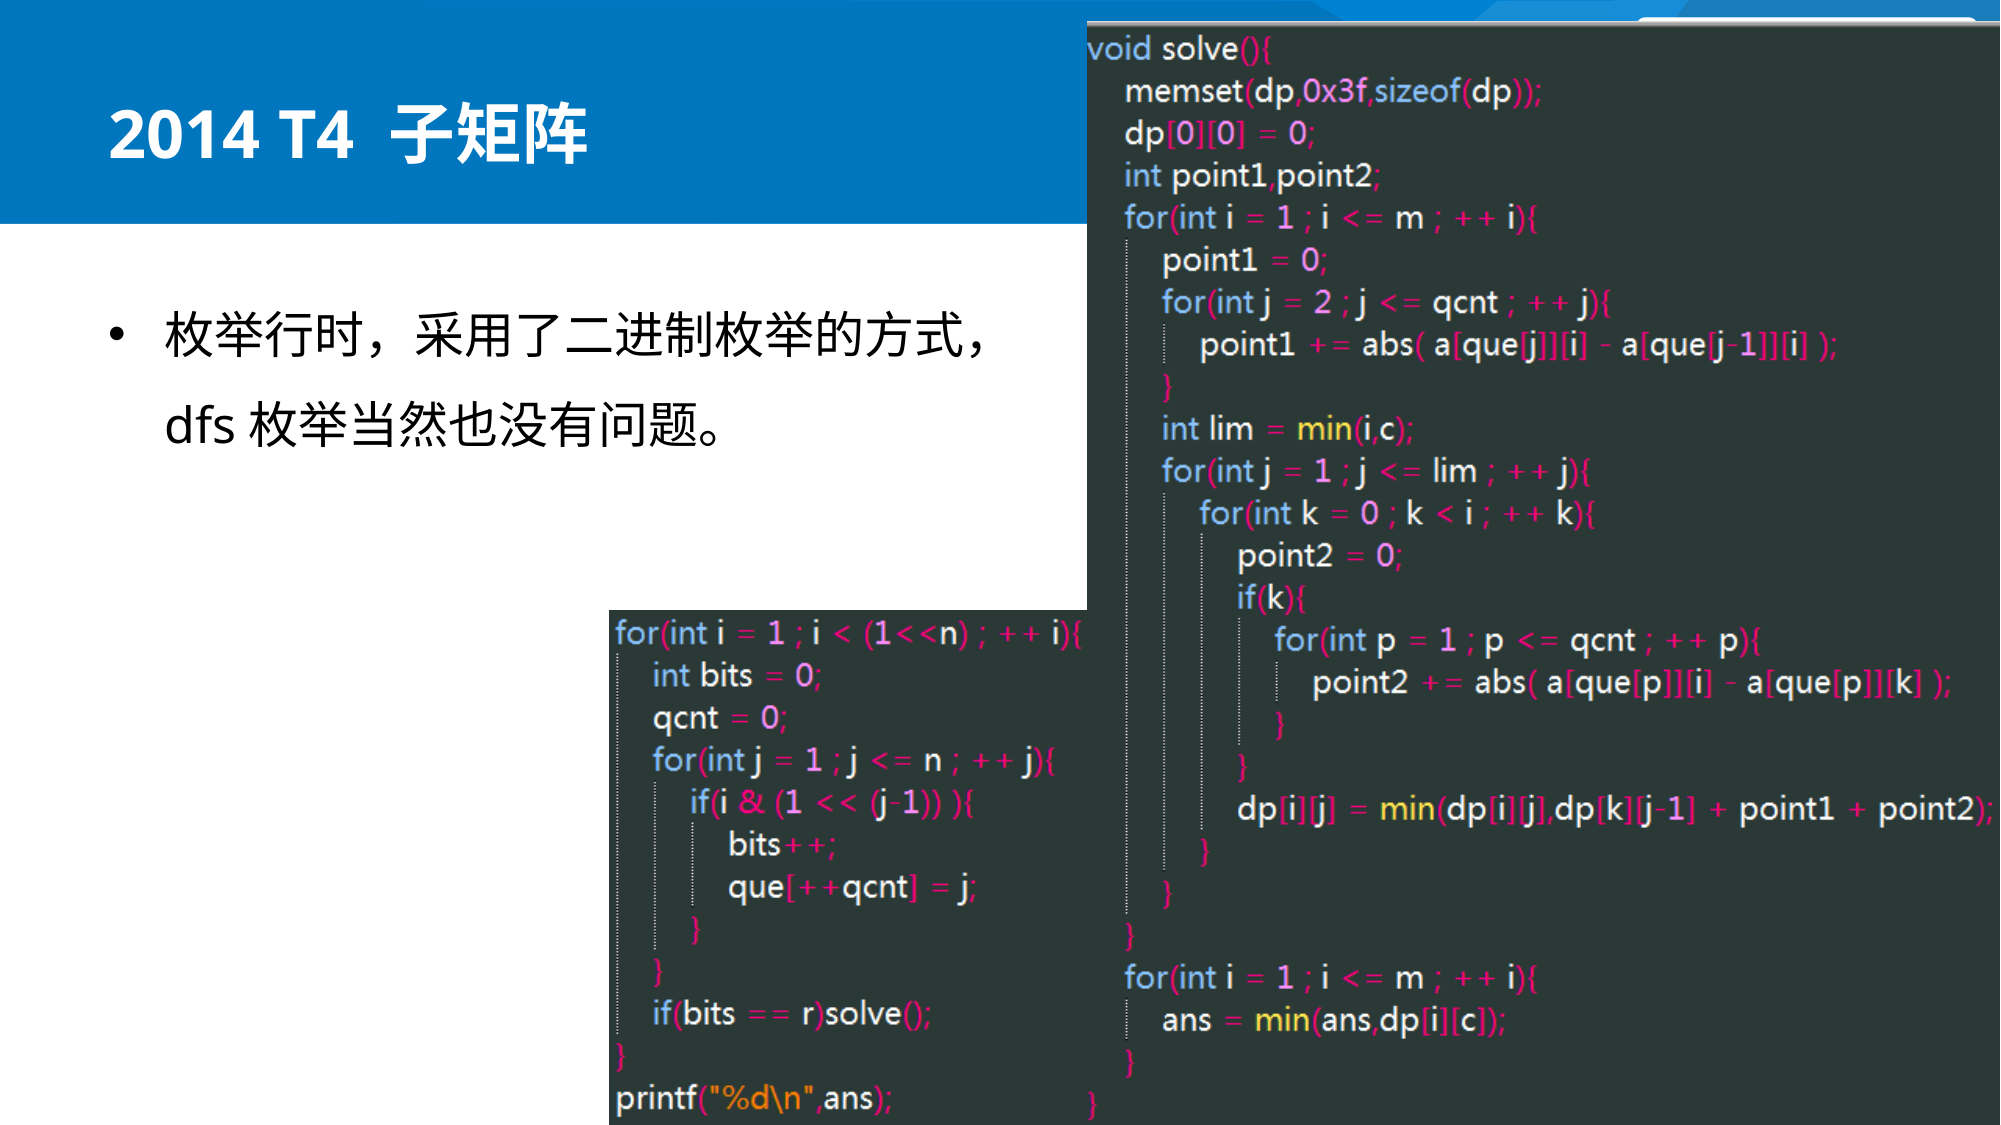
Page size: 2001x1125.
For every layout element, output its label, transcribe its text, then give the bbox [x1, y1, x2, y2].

list 2014 T4 子矩阵 [93, 93, 1087, 186]
list 枚举行时，采用了二进制枚举的方式，dfs枚举当然也没有问题。 [93, 265, 1061, 1031]
picture [609, 0, 2000, 1125]
